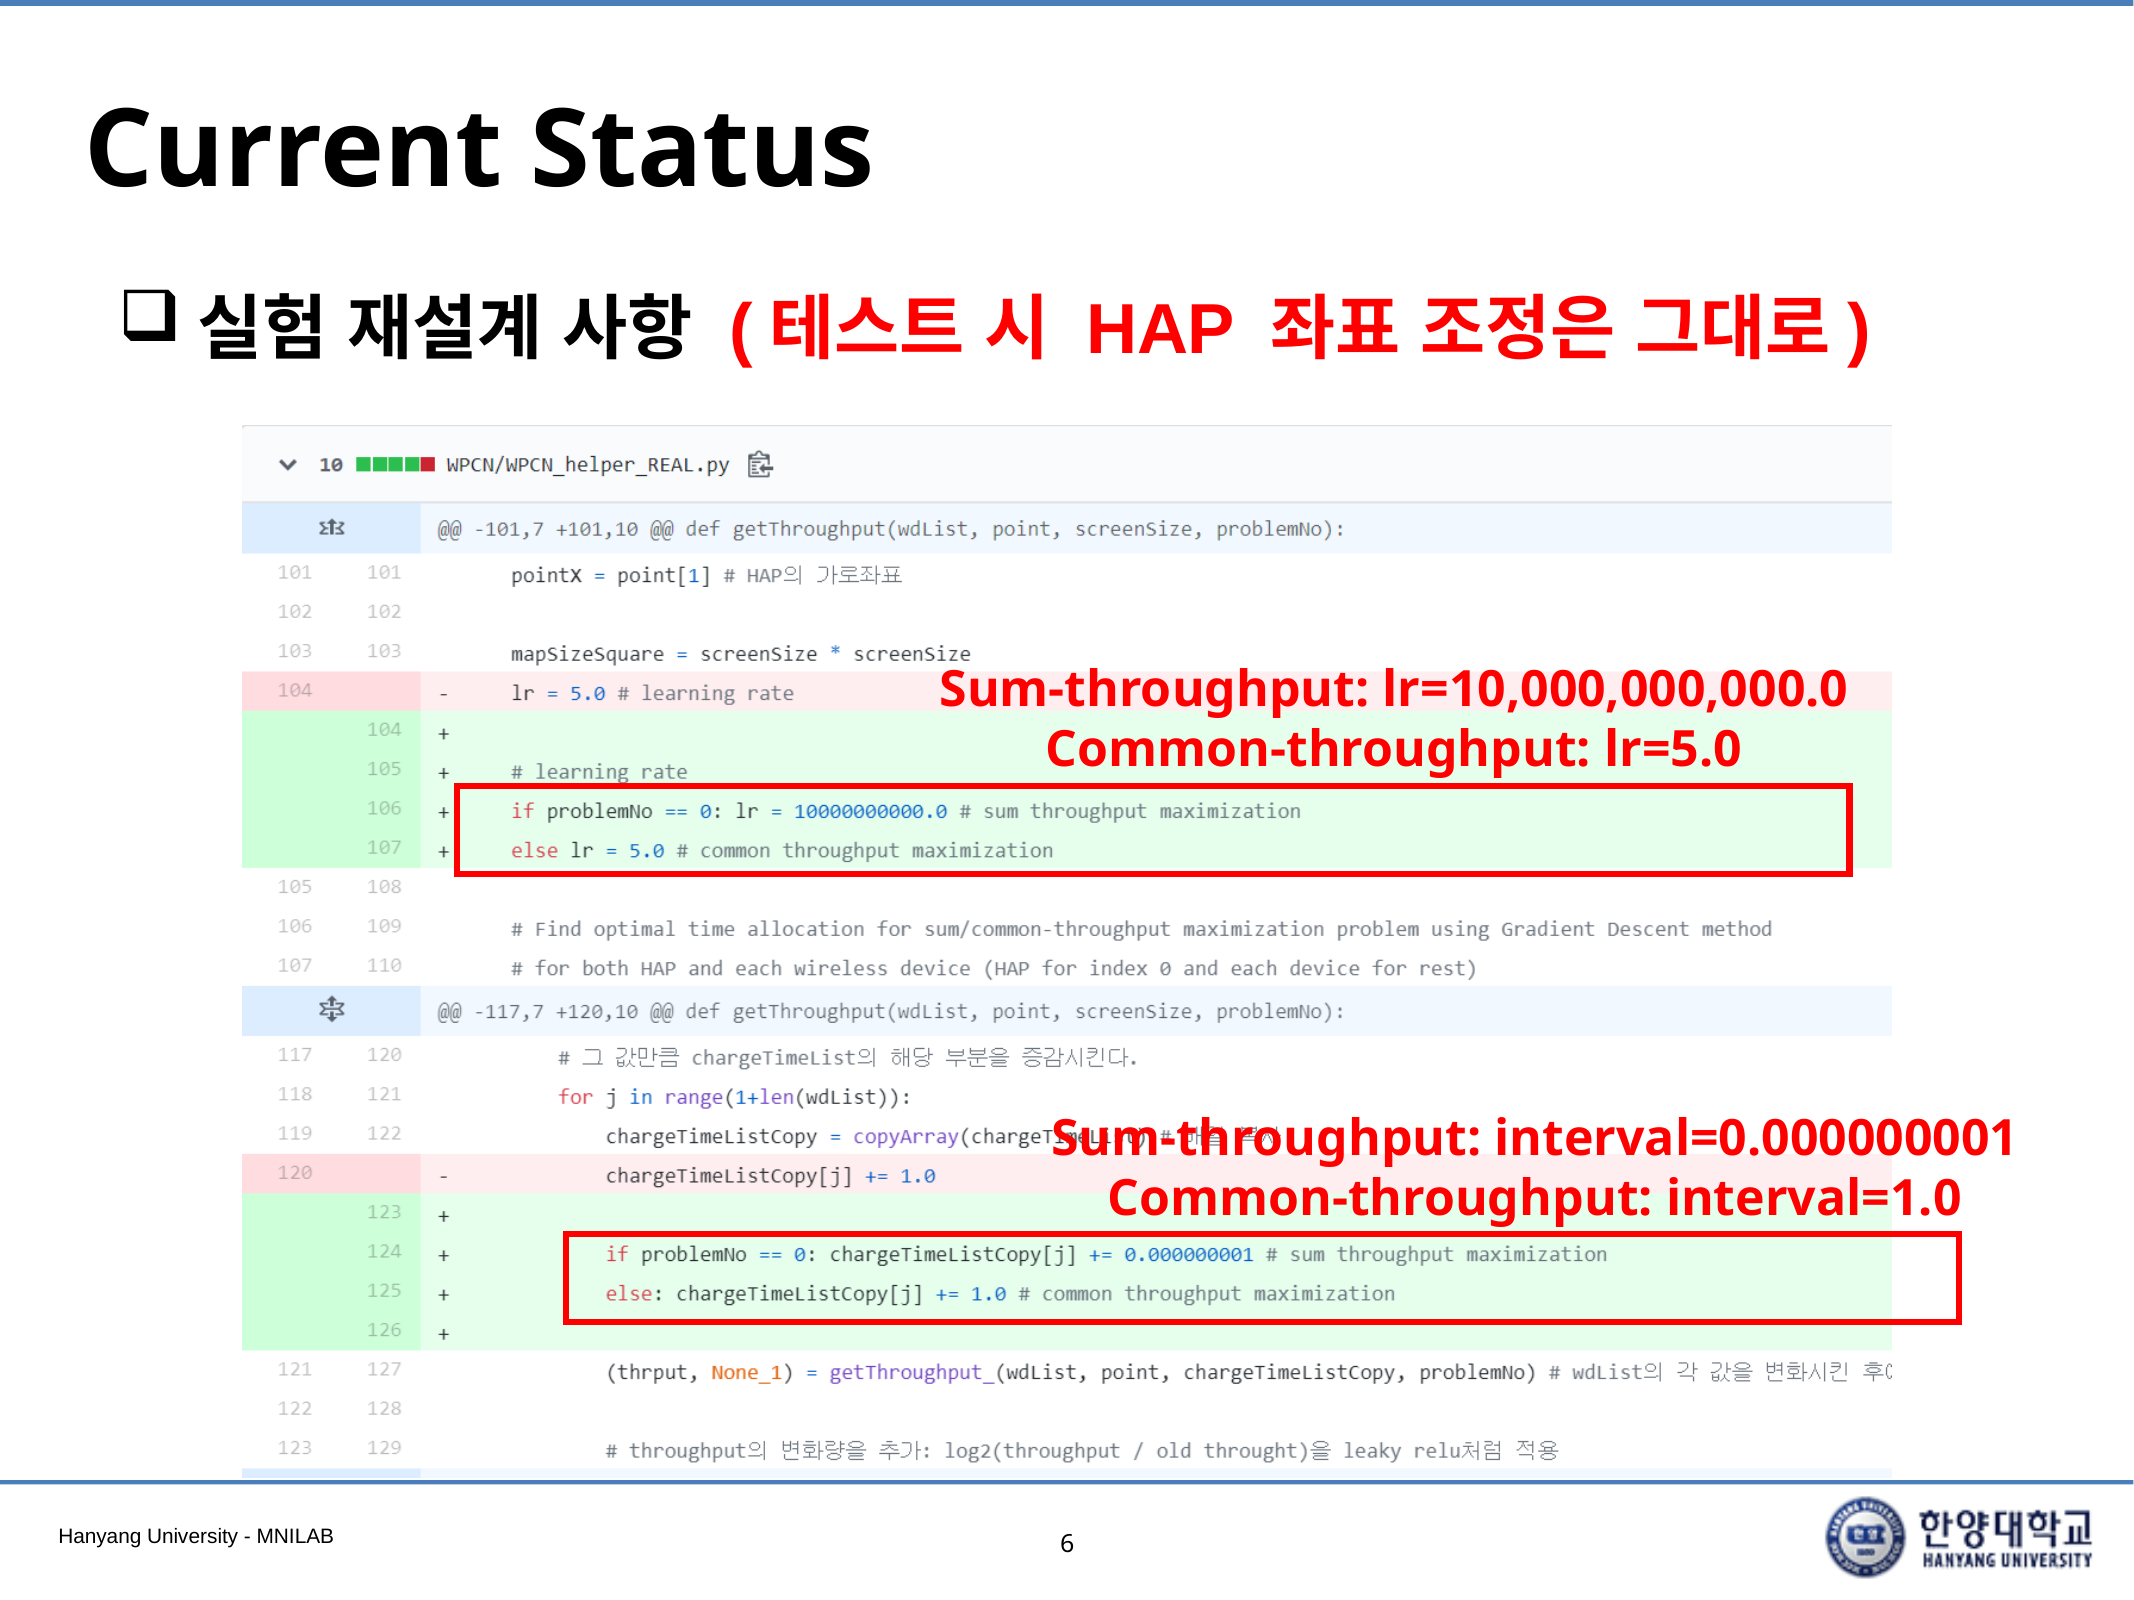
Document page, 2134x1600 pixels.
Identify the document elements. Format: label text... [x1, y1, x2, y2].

list 실험 재설계 사항 (테스트 시 HAP 좌표 조정은 그대로) [109, 256, 1988, 385]
picture [1797, 1495, 2128, 1581]
text_box [1892, 1234, 1960, 1323]
title Current Status [75, 41, 2058, 245]
text_box Sum-throughput: interval=0.000000001 Common-throughput: interval=1.0 [1892, 1096, 2027, 1234]
slide_number 6 [1037, 1518, 1098, 1567]
picture [241, 425, 1892, 1478]
